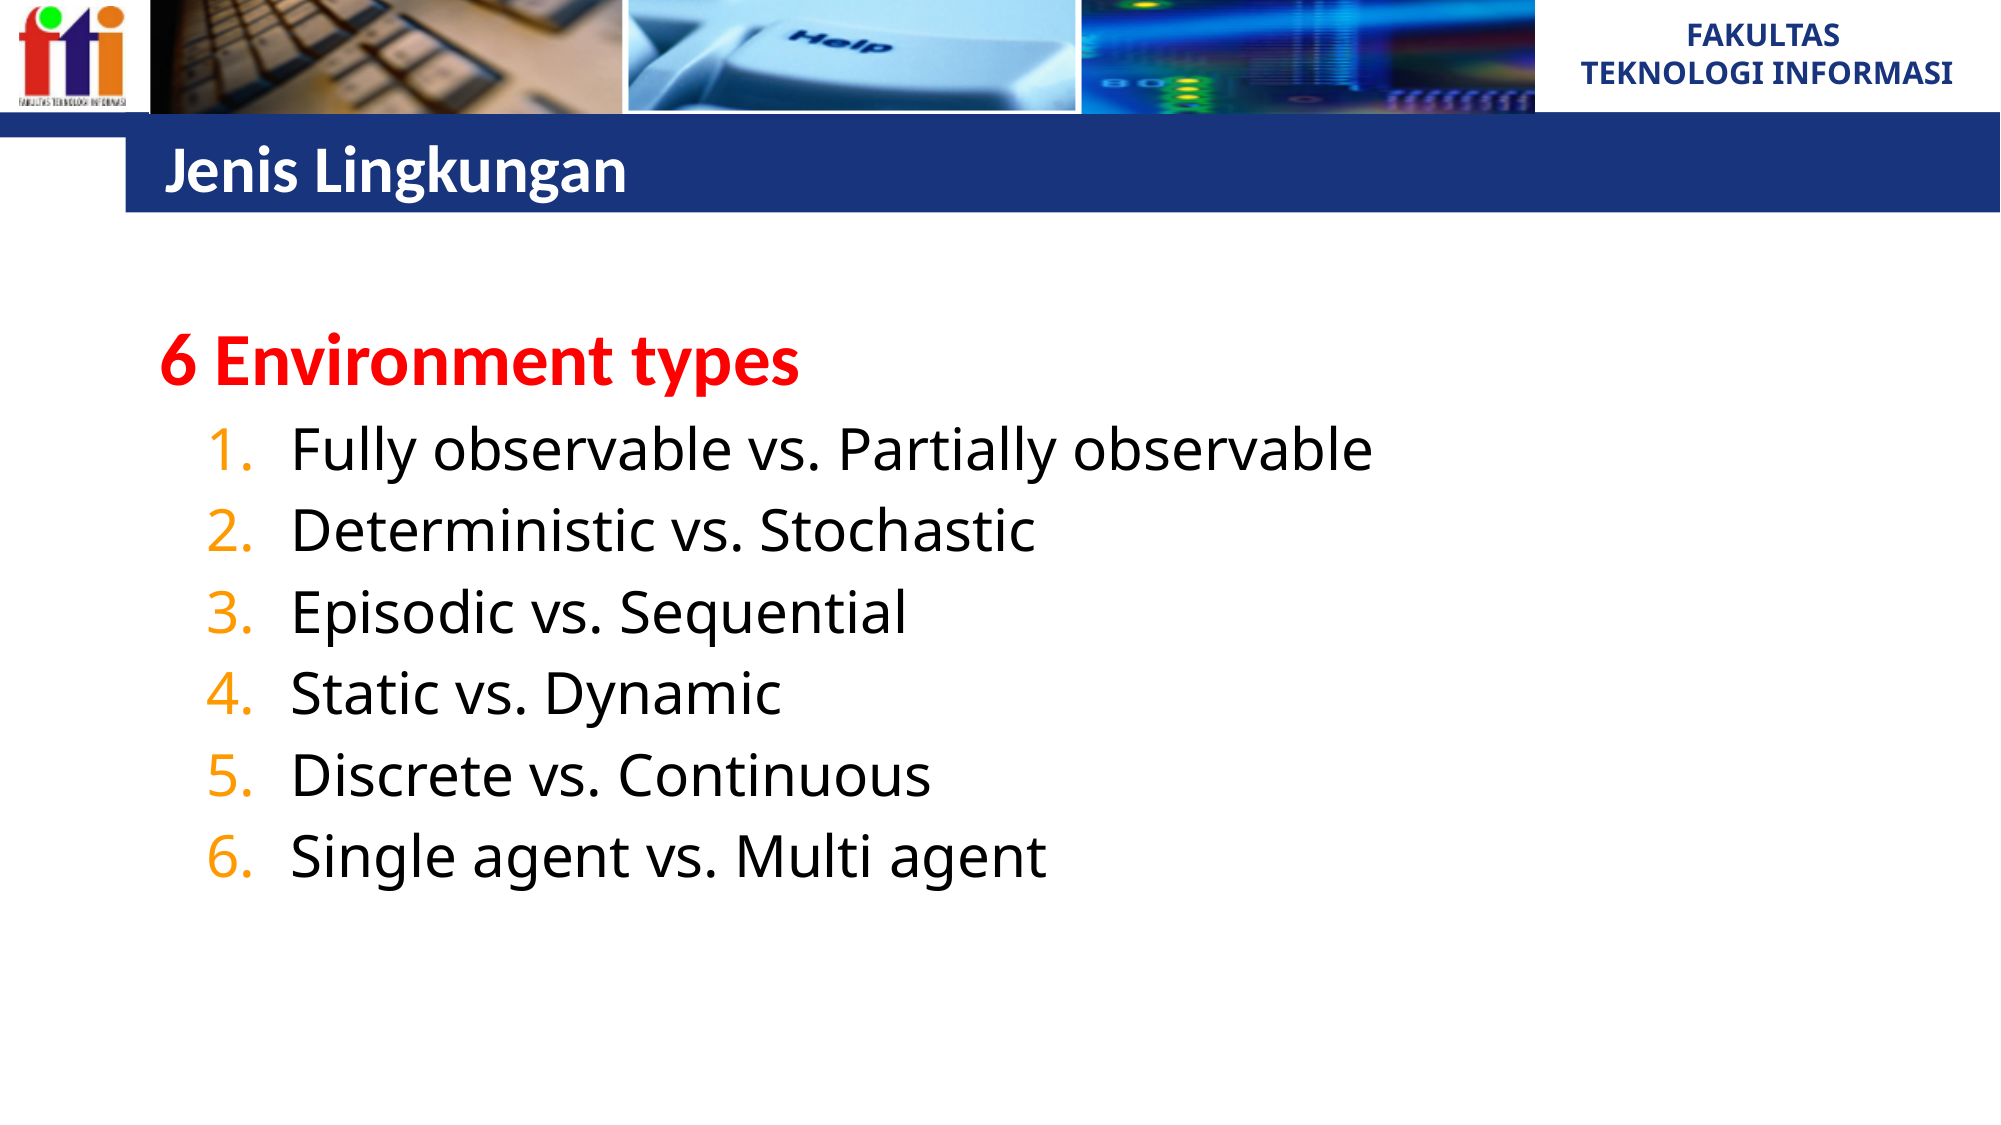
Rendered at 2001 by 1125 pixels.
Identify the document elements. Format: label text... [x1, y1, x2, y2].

picture [19, 6, 126, 106]
title Jenis Lingkungan [149, 119, 1934, 213]
list 6 Environment types Fully observable vs. Partially observable Deterministic vs. Stochastic Episodic vs. Sequential Static vs. Dynamic Discrete vs. Continuous Single agent vs. Multi agent [125, 302, 1751, 963]
picture [149, 0, 1535, 114]
